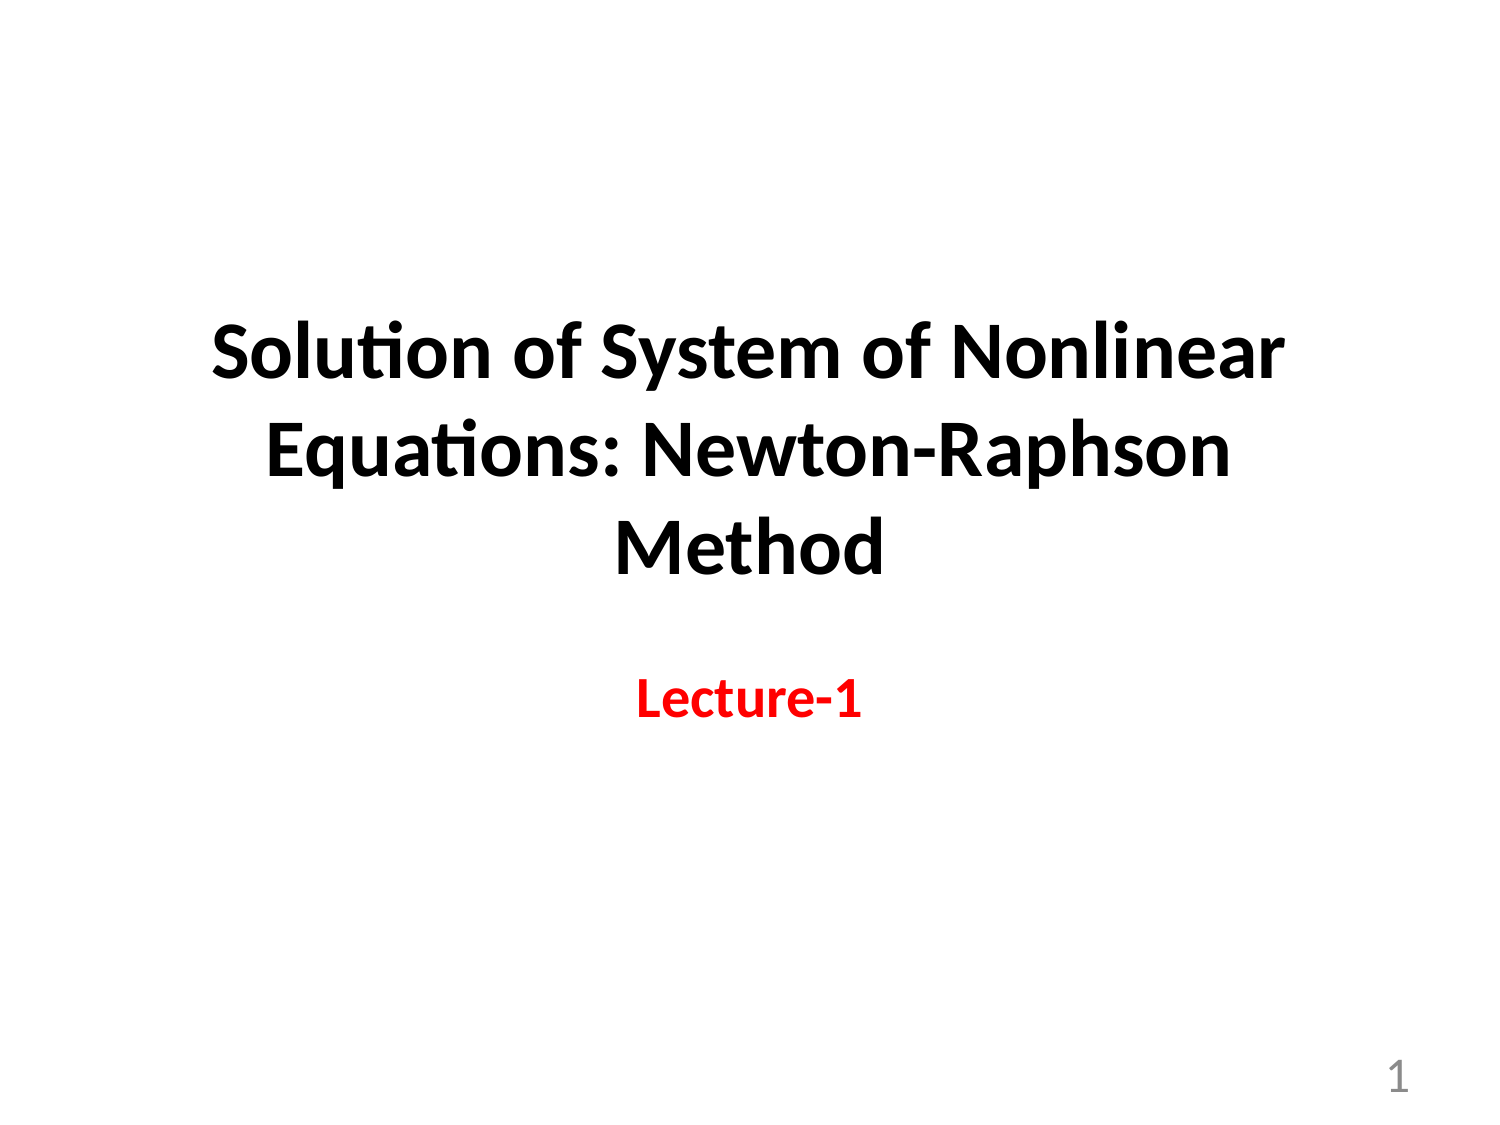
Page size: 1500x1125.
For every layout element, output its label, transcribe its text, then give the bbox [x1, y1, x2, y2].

text_box Lecture-1 [524, 651, 975, 737]
title Solution of System of Nonlinear Equations: Newton-Raphson Method [112, 287, 1388, 600]
slide_number 1 [1325, 1042, 1425, 1103]
